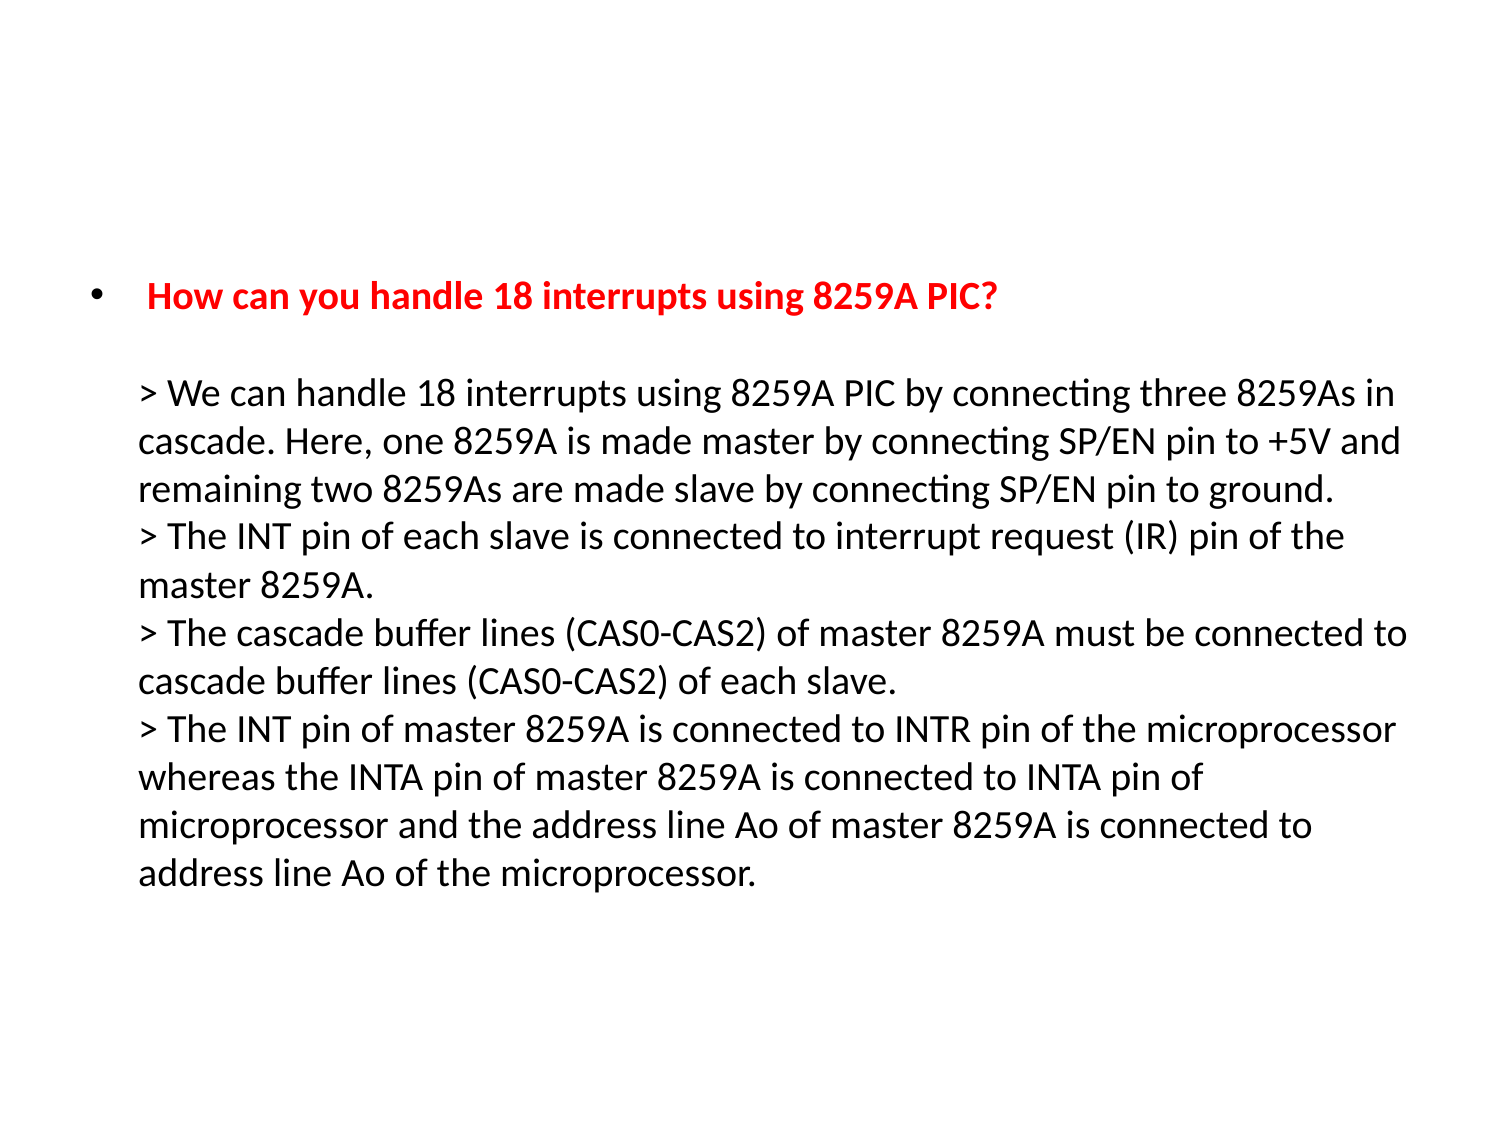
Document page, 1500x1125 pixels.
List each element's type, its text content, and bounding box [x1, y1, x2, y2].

list How can you handle 18 interrupts using 8259A PIC? > We can handle 18 interrupts using 8259A PIC by connecting three 8259As in cascade. Here, one 8259A is made master by connecting SP/EN pin to +5V and remaining two 8259As are made slave by connecting SP/EN pin to ground. > The INT pin of each slave is connected to interrupt request (IR) pin of the master 8259A. > The cascade buffer lines (CAS0-CAS2) of master 8259A must be connected to cascade buffer lines (CAS0-CAS2) of each slave. > The INT pin of master 8259A is connected to INTR pin of the microprocessor whereas the INTA pin of master 8259A is connected to INTA pin of microprocessor and the address line Ao of master 8259A is connected to address line Ao of the microprocessor. [75, 262, 1425, 1005]
